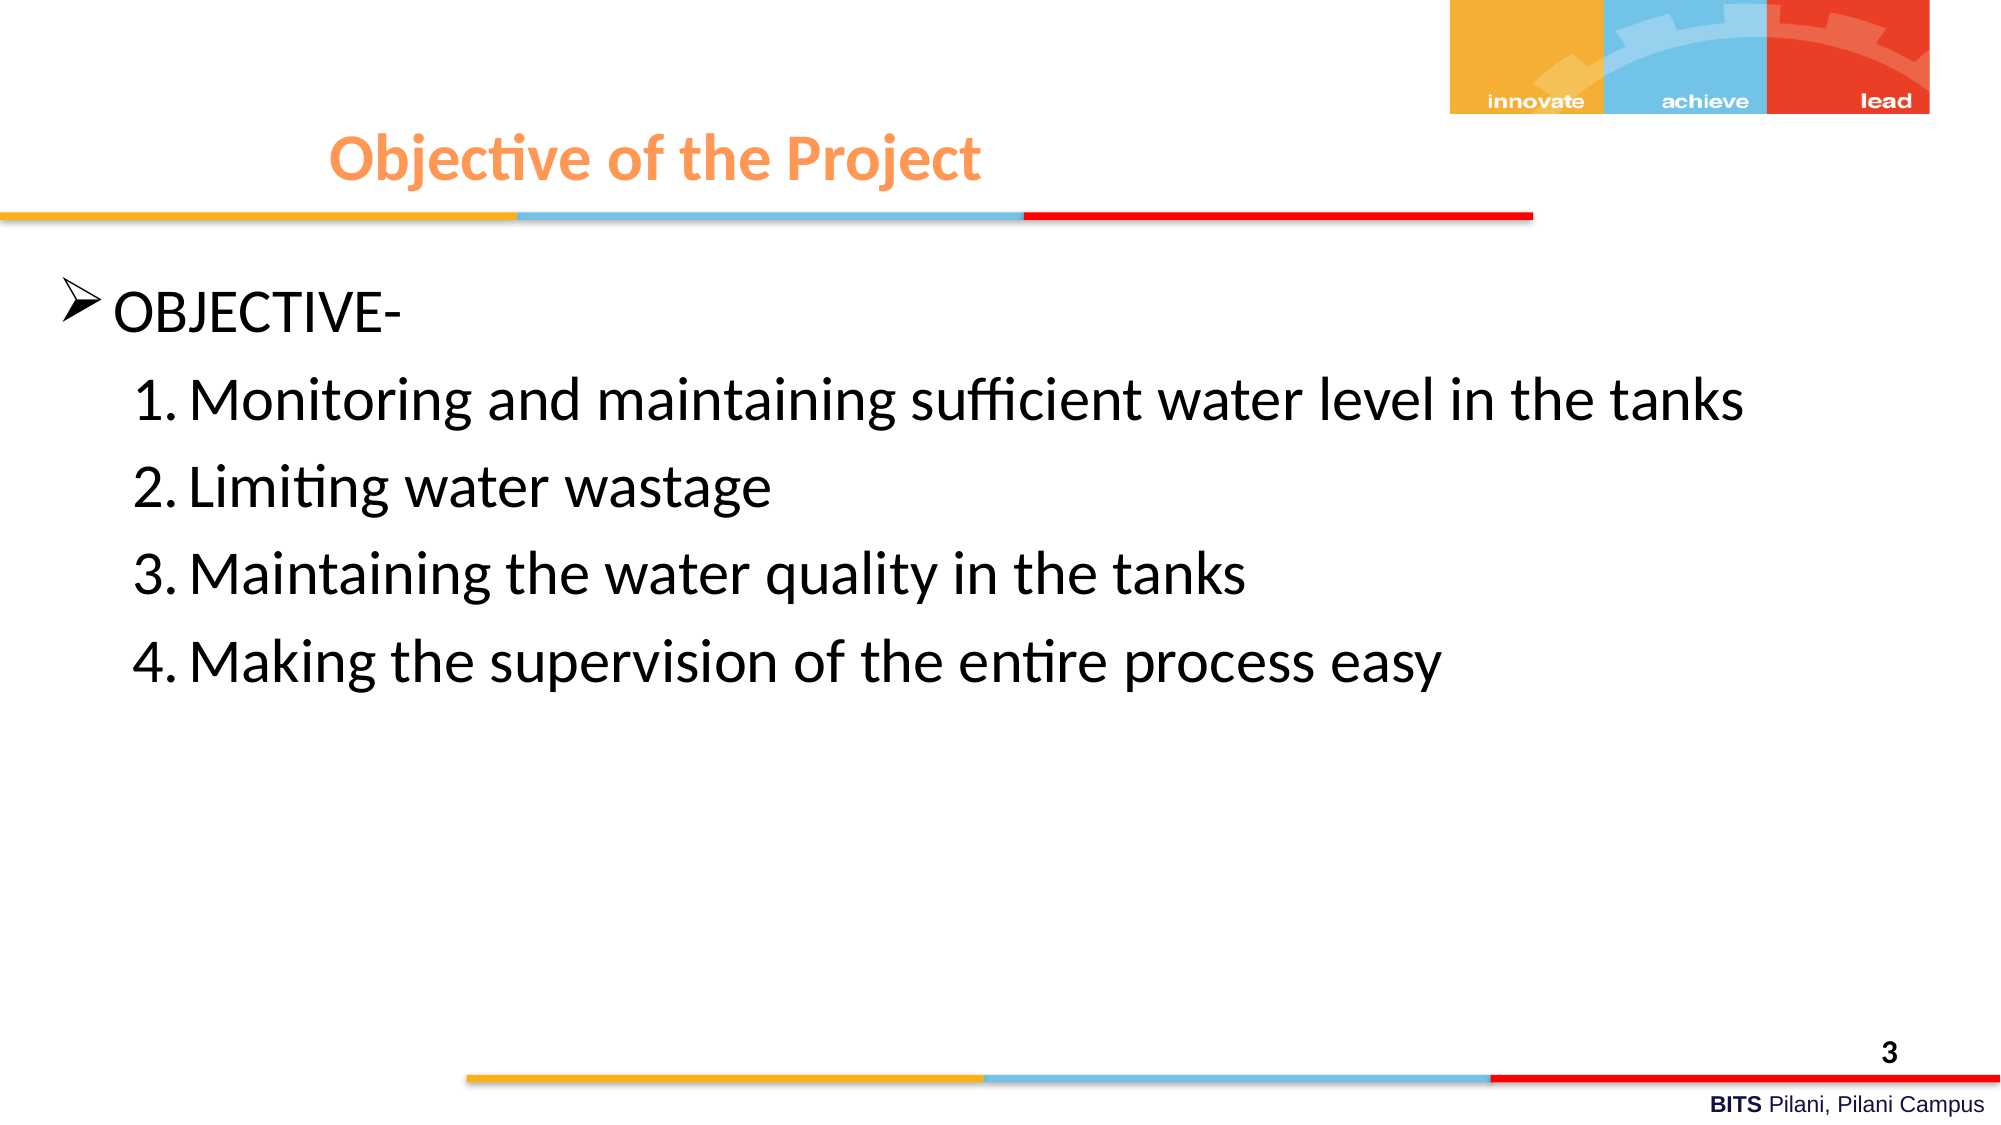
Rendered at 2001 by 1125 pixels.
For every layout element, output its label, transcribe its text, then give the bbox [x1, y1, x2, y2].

picture [1449, 0, 1930, 114]
title Objective of the Project [314, 45, 1409, 262]
slide_number 3 [1866, 1023, 2000, 1072]
list OBJECTIVE- Monitoring and maintaining sufficient water level in the tanks Limiting water wastage Maintaining the water quality in the tanks Making the supervision of the entire process easy [42, 262, 1966, 1005]
